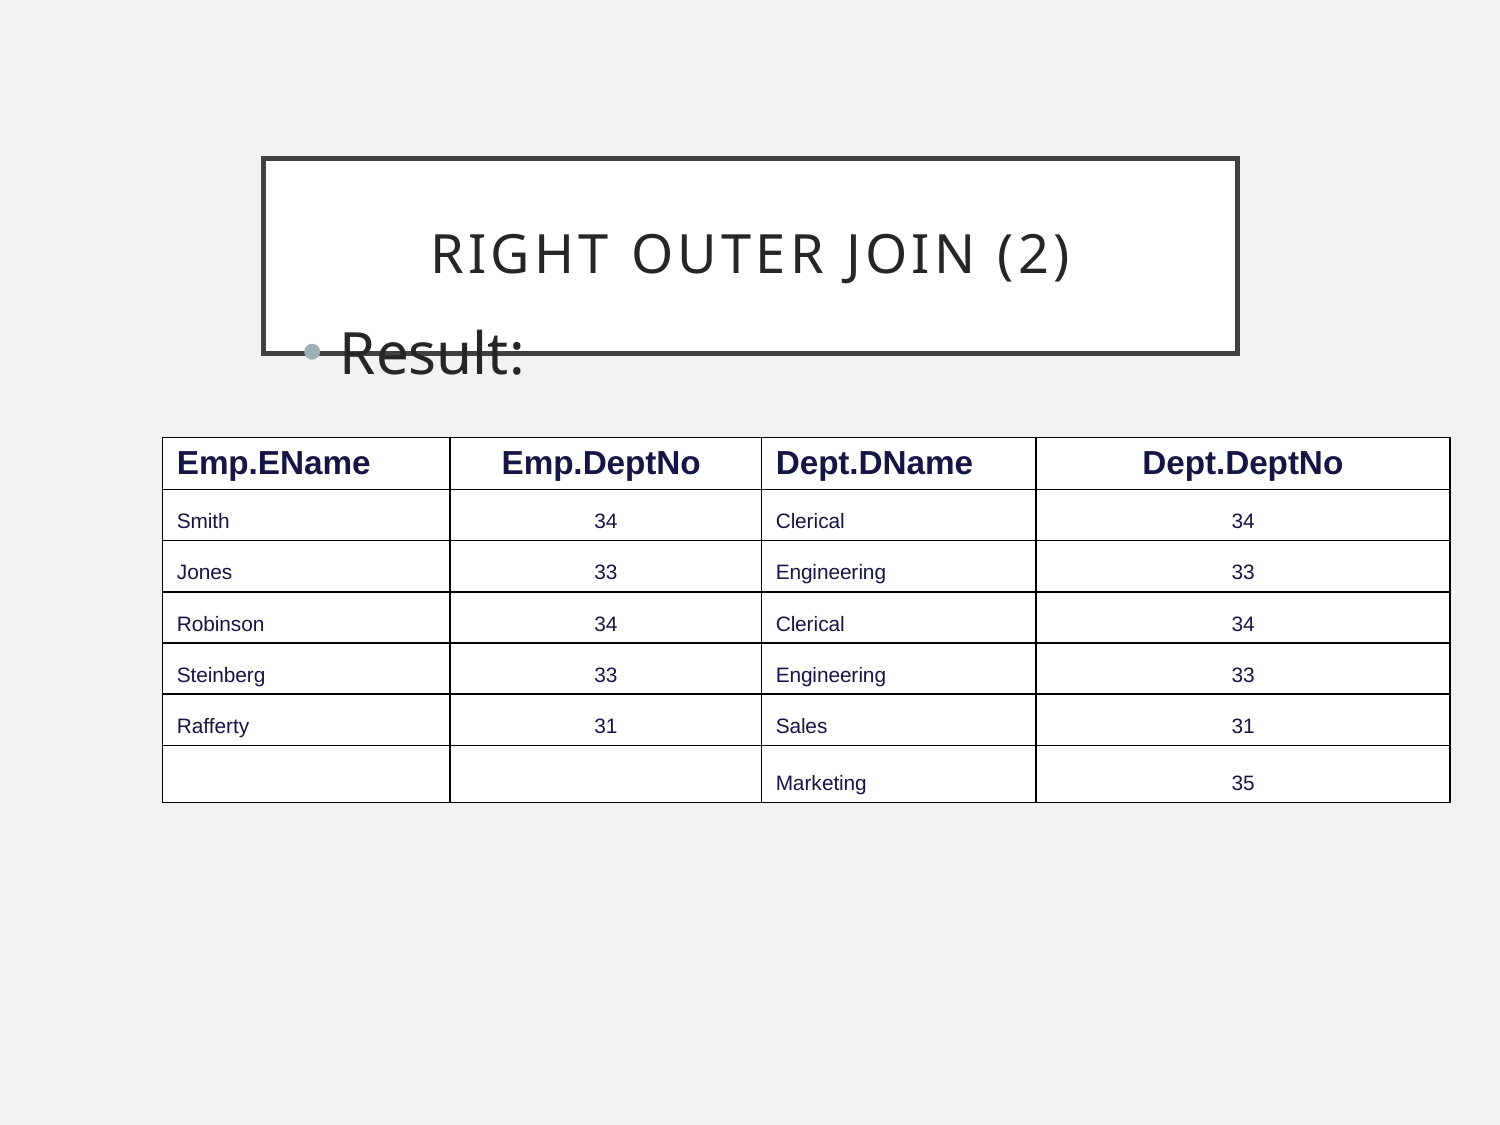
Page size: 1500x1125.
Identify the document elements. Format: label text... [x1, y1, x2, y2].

table_cell 33 [451, 644, 761, 693]
table_cell Smith [163, 490, 449, 540]
table_cell 34 [1037, 593, 1449, 642]
title Right outer join (2) [261, 156, 1240, 356]
table_cell 33 [451, 541, 761, 591]
table_cell 34 [451, 593, 761, 642]
table_cell Engineering [762, 541, 1035, 591]
table_cell Steinberg [163, 644, 449, 693]
table_cell [163, 746, 449, 802]
table_cell Marketing [762, 746, 1035, 802]
table_cell Sales [762, 695, 1035, 745]
table_cell Clerical [762, 593, 1035, 642]
table_cell Engineering [762, 644, 1035, 693]
table_header Emp.EName [163, 438, 287, 489]
table_cell [451, 746, 761, 802]
table_cell 35 [1037, 746, 1449, 802]
table_cell 33 [1037, 644, 1449, 693]
table_cell 31 [1037, 695, 1449, 745]
table_cell Jones [163, 541, 449, 591]
list Result: [287, 308, 1500, 538]
table_cell Robinson [163, 593, 449, 642]
table_cell 31 [451, 695, 761, 745]
table_cell Rafferty [163, 695, 449, 745]
table_cell 33 [1037, 541, 1449, 591]
